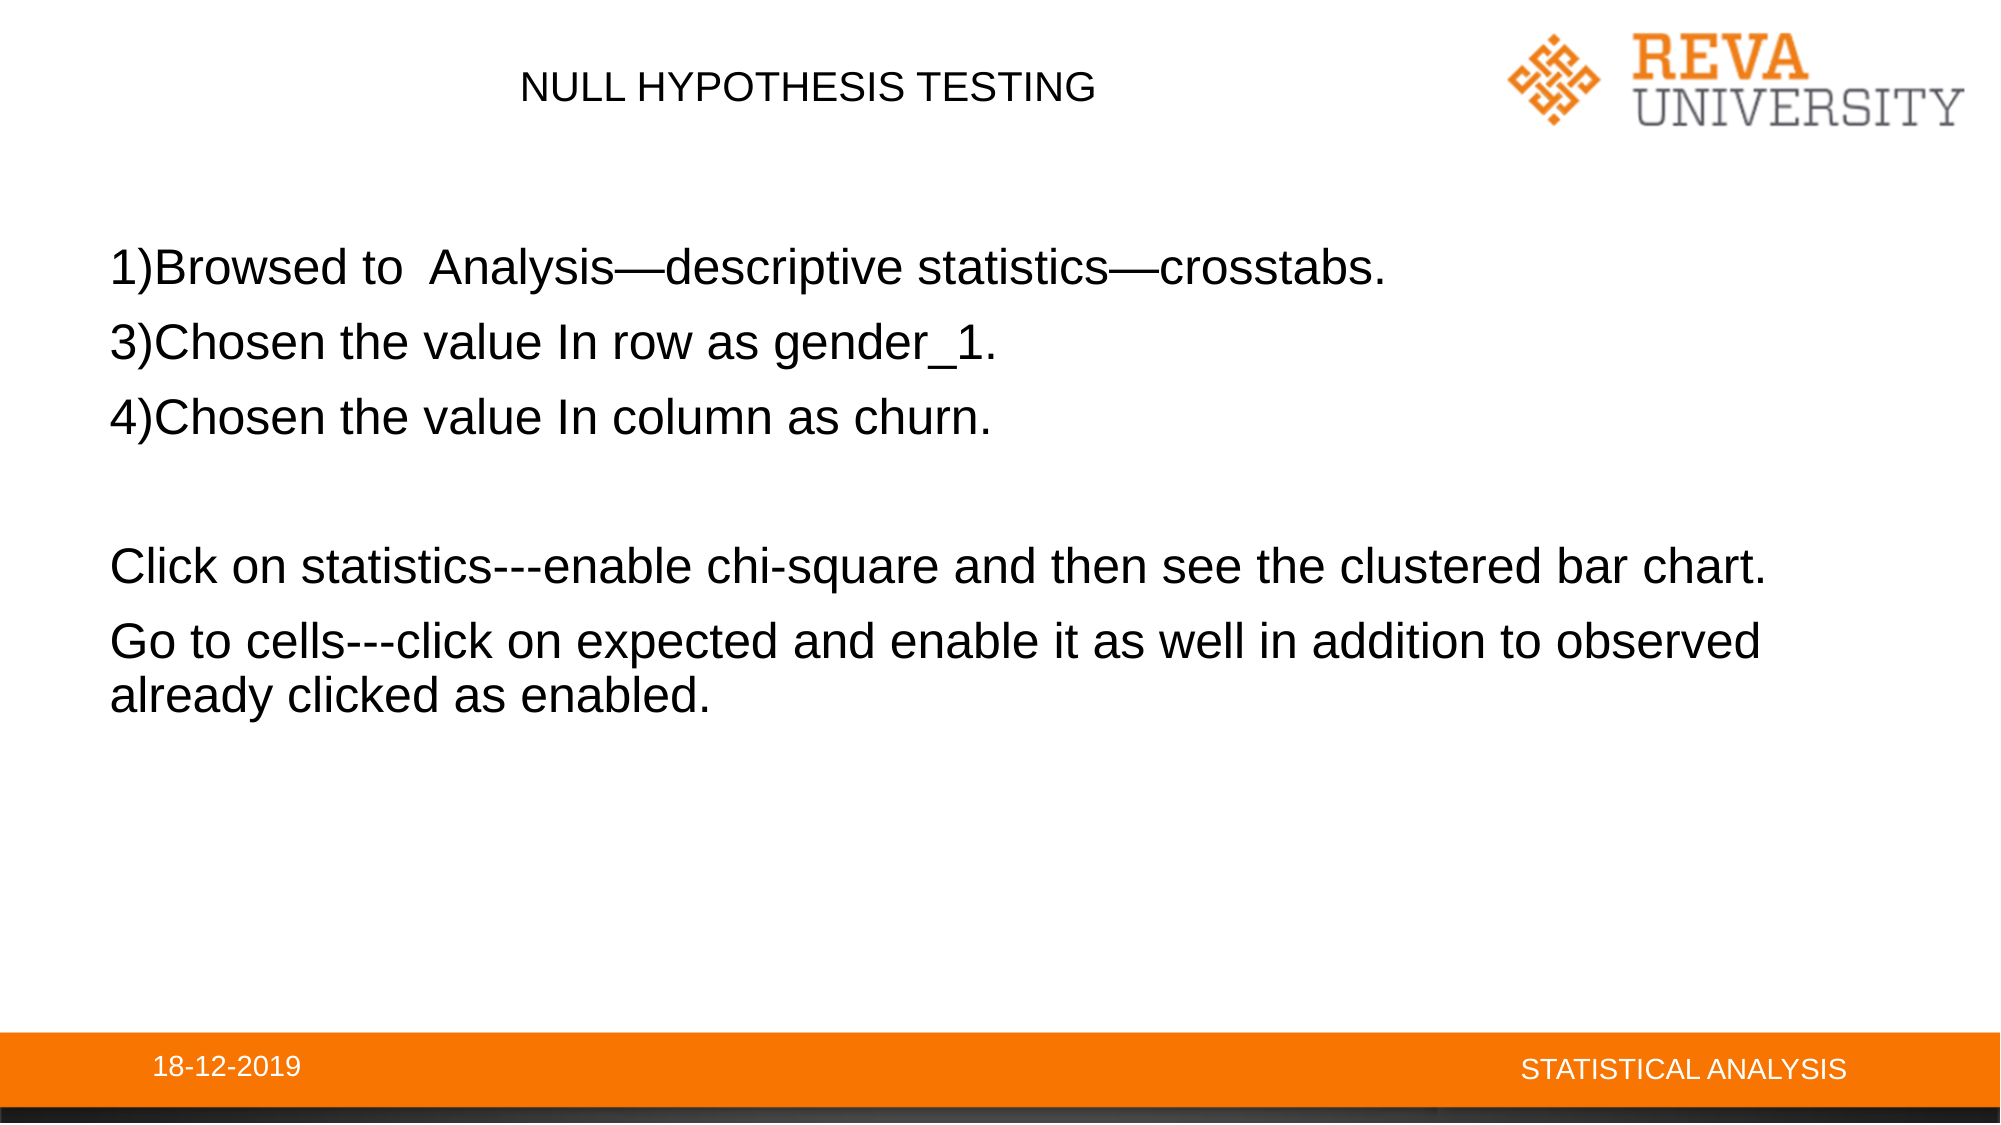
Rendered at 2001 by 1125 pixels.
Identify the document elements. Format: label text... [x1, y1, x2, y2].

picture [1507, 15, 1988, 144]
subtitle 1)Browsed to Analysis—descriptive statistics—crosstabs. 3)Chosen the value In row as gender_1. 4)Chosen the value In column as churn. Click on statistics---enable chi-square and then see the clustered bar chart. Go to cells---click on expected and enable it as well in addition to observed already clicked as enabled. [94, 233, 1940, 958]
picture [0, 1020, 2000, 1123]
text_box NULL HYPOTHESIS TESTING [64, 41, 1565, 118]
footer STATISTICAL ANALYSIS [1187, 1042, 1863, 1103]
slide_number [137, 1039, 588, 1100]
